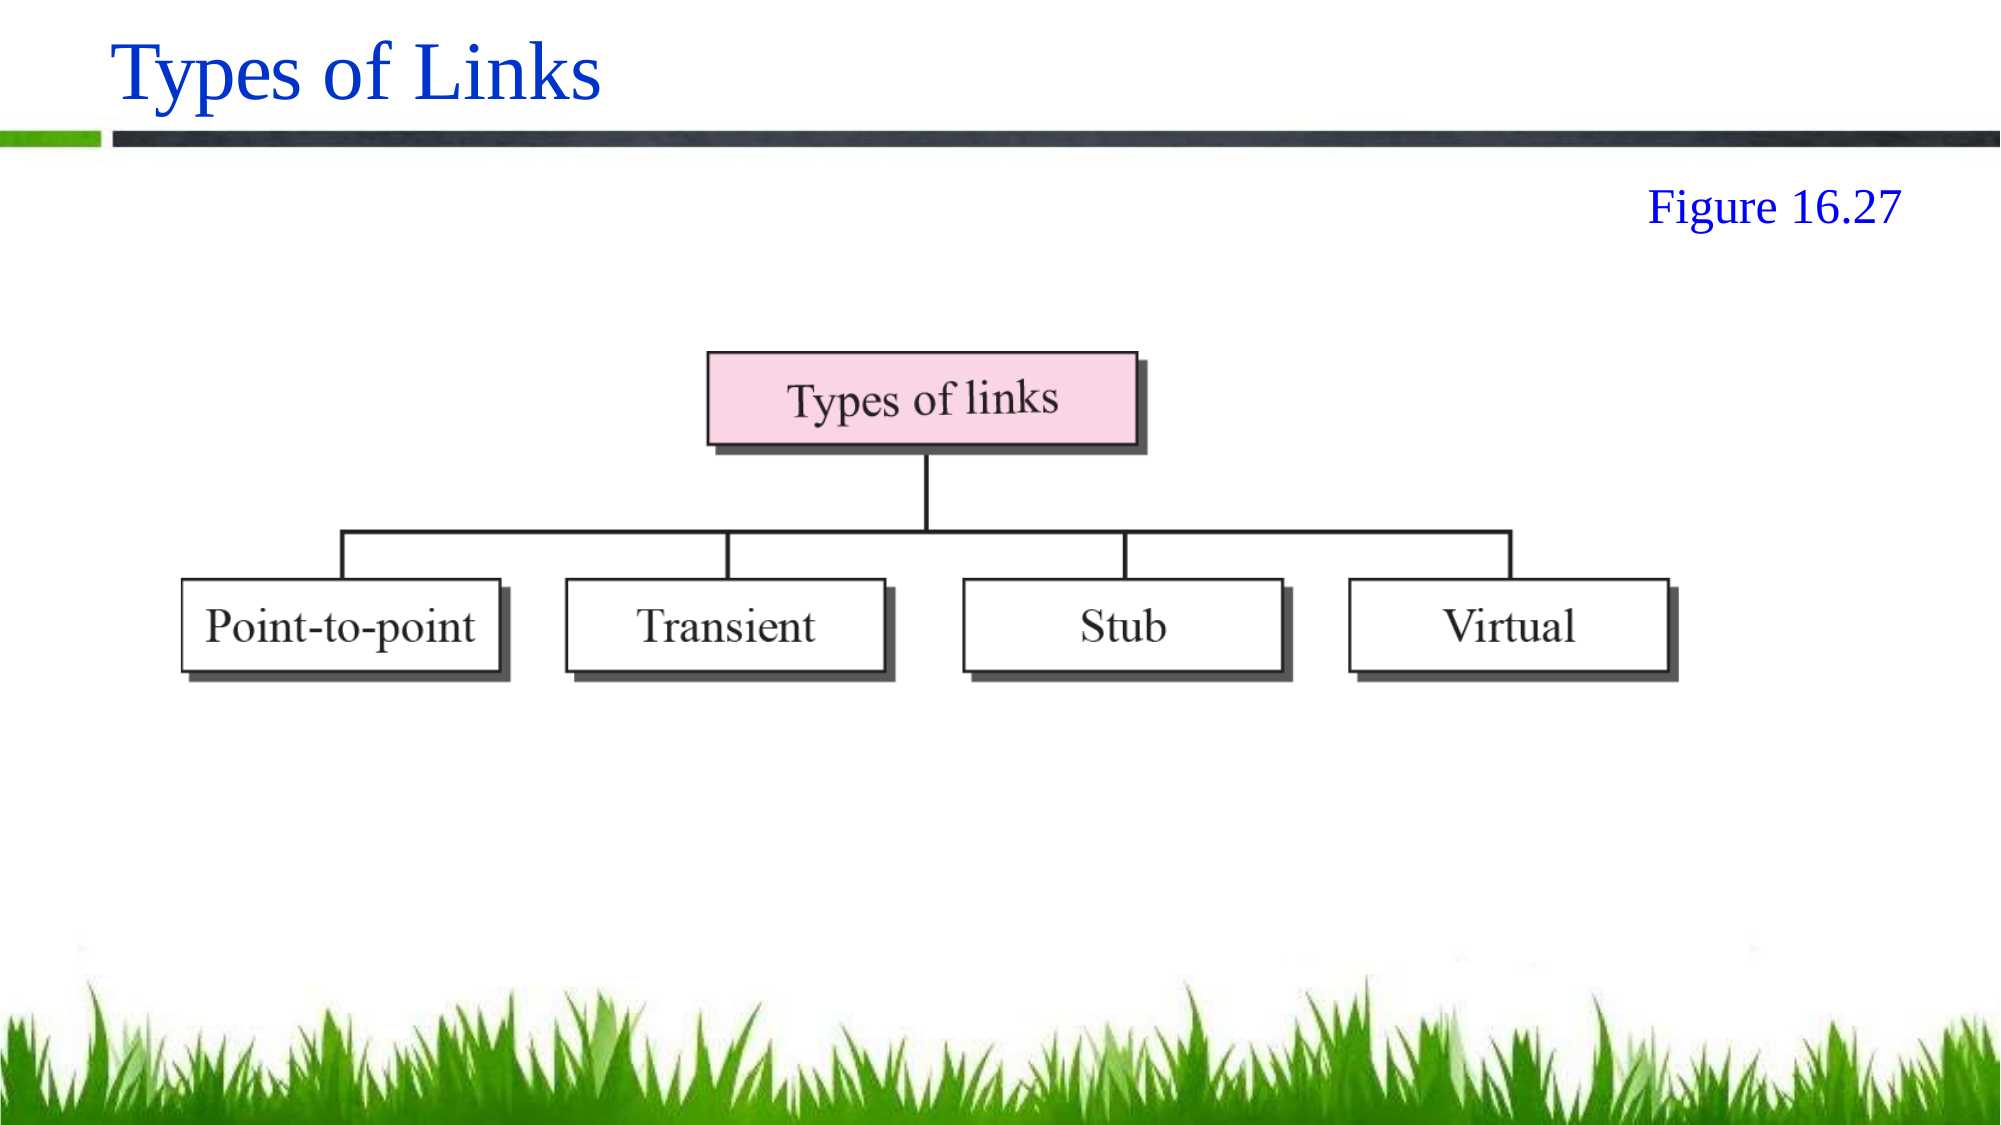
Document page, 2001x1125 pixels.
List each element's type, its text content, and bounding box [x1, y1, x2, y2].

text_box Types of Links [108, 13, 612, 116]
text_box [180, 351, 1680, 683]
text_box Figure 16.27 [1645, 171, 1906, 234]
picture [0, 115, 2000, 1125]
